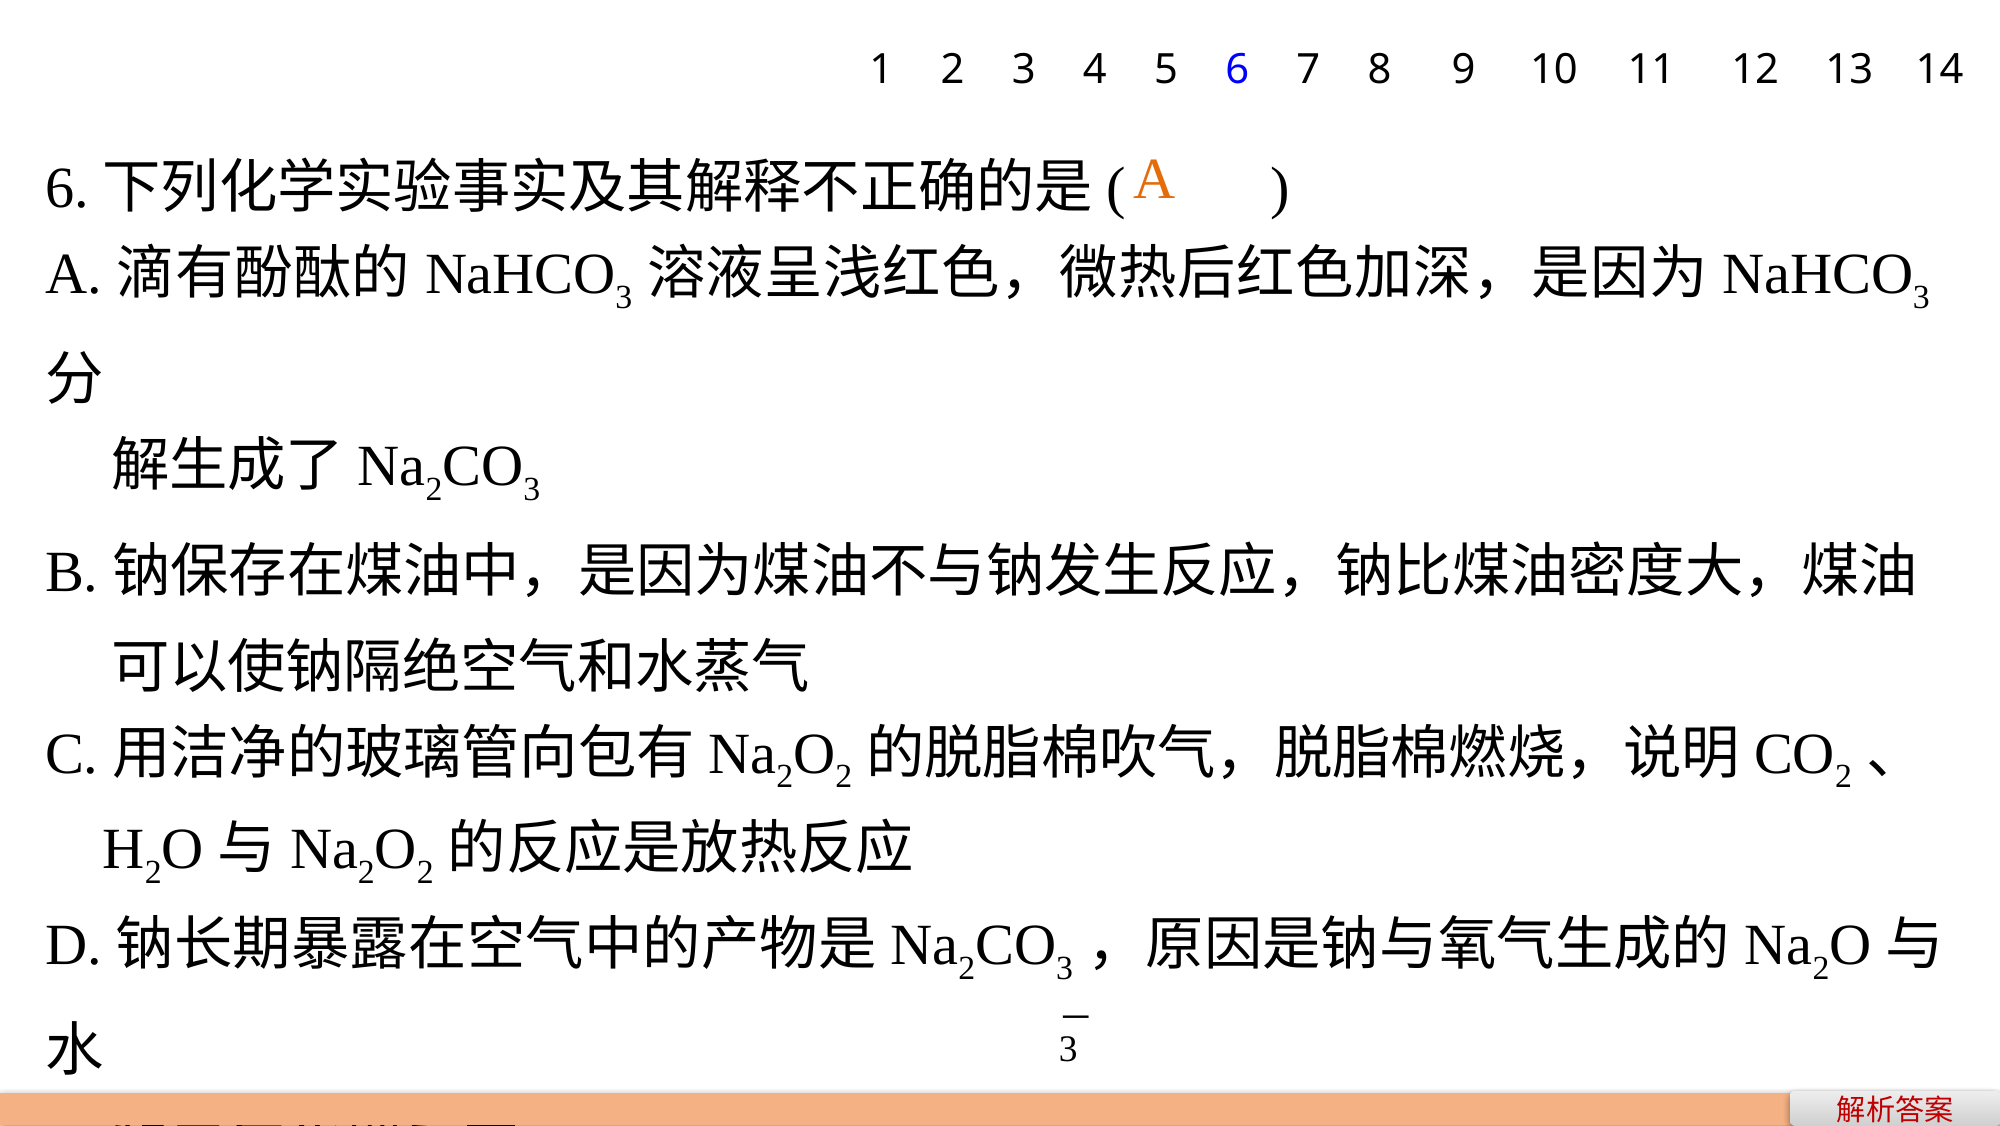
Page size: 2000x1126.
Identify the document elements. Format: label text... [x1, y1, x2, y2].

text_box 12 [1707, 19, 1800, 114]
text_box 10 [1507, 19, 1599, 114]
text_box 解析答案 [1788, 1089, 2000, 1126]
text_box 6.下列化学实验事实及其解释不正确的是( ) A.滴有酚酞的NaHCO3溶液呈浅红色，微热后红色加深，是因为NaHCO3分 解生成了Na2CO3 B.钠保存在煤油中，是因为煤油不与钠发生反应，钠比煤油密度大，煤油 可以使钠隔绝空气和水蒸气 C.用洁净的玻璃管向包有Na2O2的脱脂棉吹气，脱脂棉燃烧，说明CO2、 H2O与Na2O2的反应是放热反应 D.钠长期暴露在空气中的产物是Na2CO3，原因是钠与氧气生成的Na2O与水 和二氧化碳反应 解析 A项，对NaHCO3溶液微热，HCO 水解程度增大，溶液碱性增强。 [30, 116, 1959, 1091]
text_box 6 [1210, 19, 1270, 114]
text_box A [1118, 132, 1191, 218]
text_box 9 [1423, 19, 1496, 114]
text_box 7 [1281, 19, 1341, 114]
text_box 3 [996, 19, 1056, 114]
text_box 11 [1610, 19, 1696, 114]
text_box 14 [1905, 19, 1984, 114]
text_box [1058, 985, 1122, 1089]
text_box 4 [1067, 19, 1127, 114]
text_box [0, 1092, 1787, 1126]
text_box 5 [1139, 19, 1199, 114]
text_box 8 [1352, 19, 1412, 114]
text_box 13 [1811, 19, 1894, 114]
text_box 2 [925, 19, 985, 114]
text_box 1 [854, 19, 914, 114]
